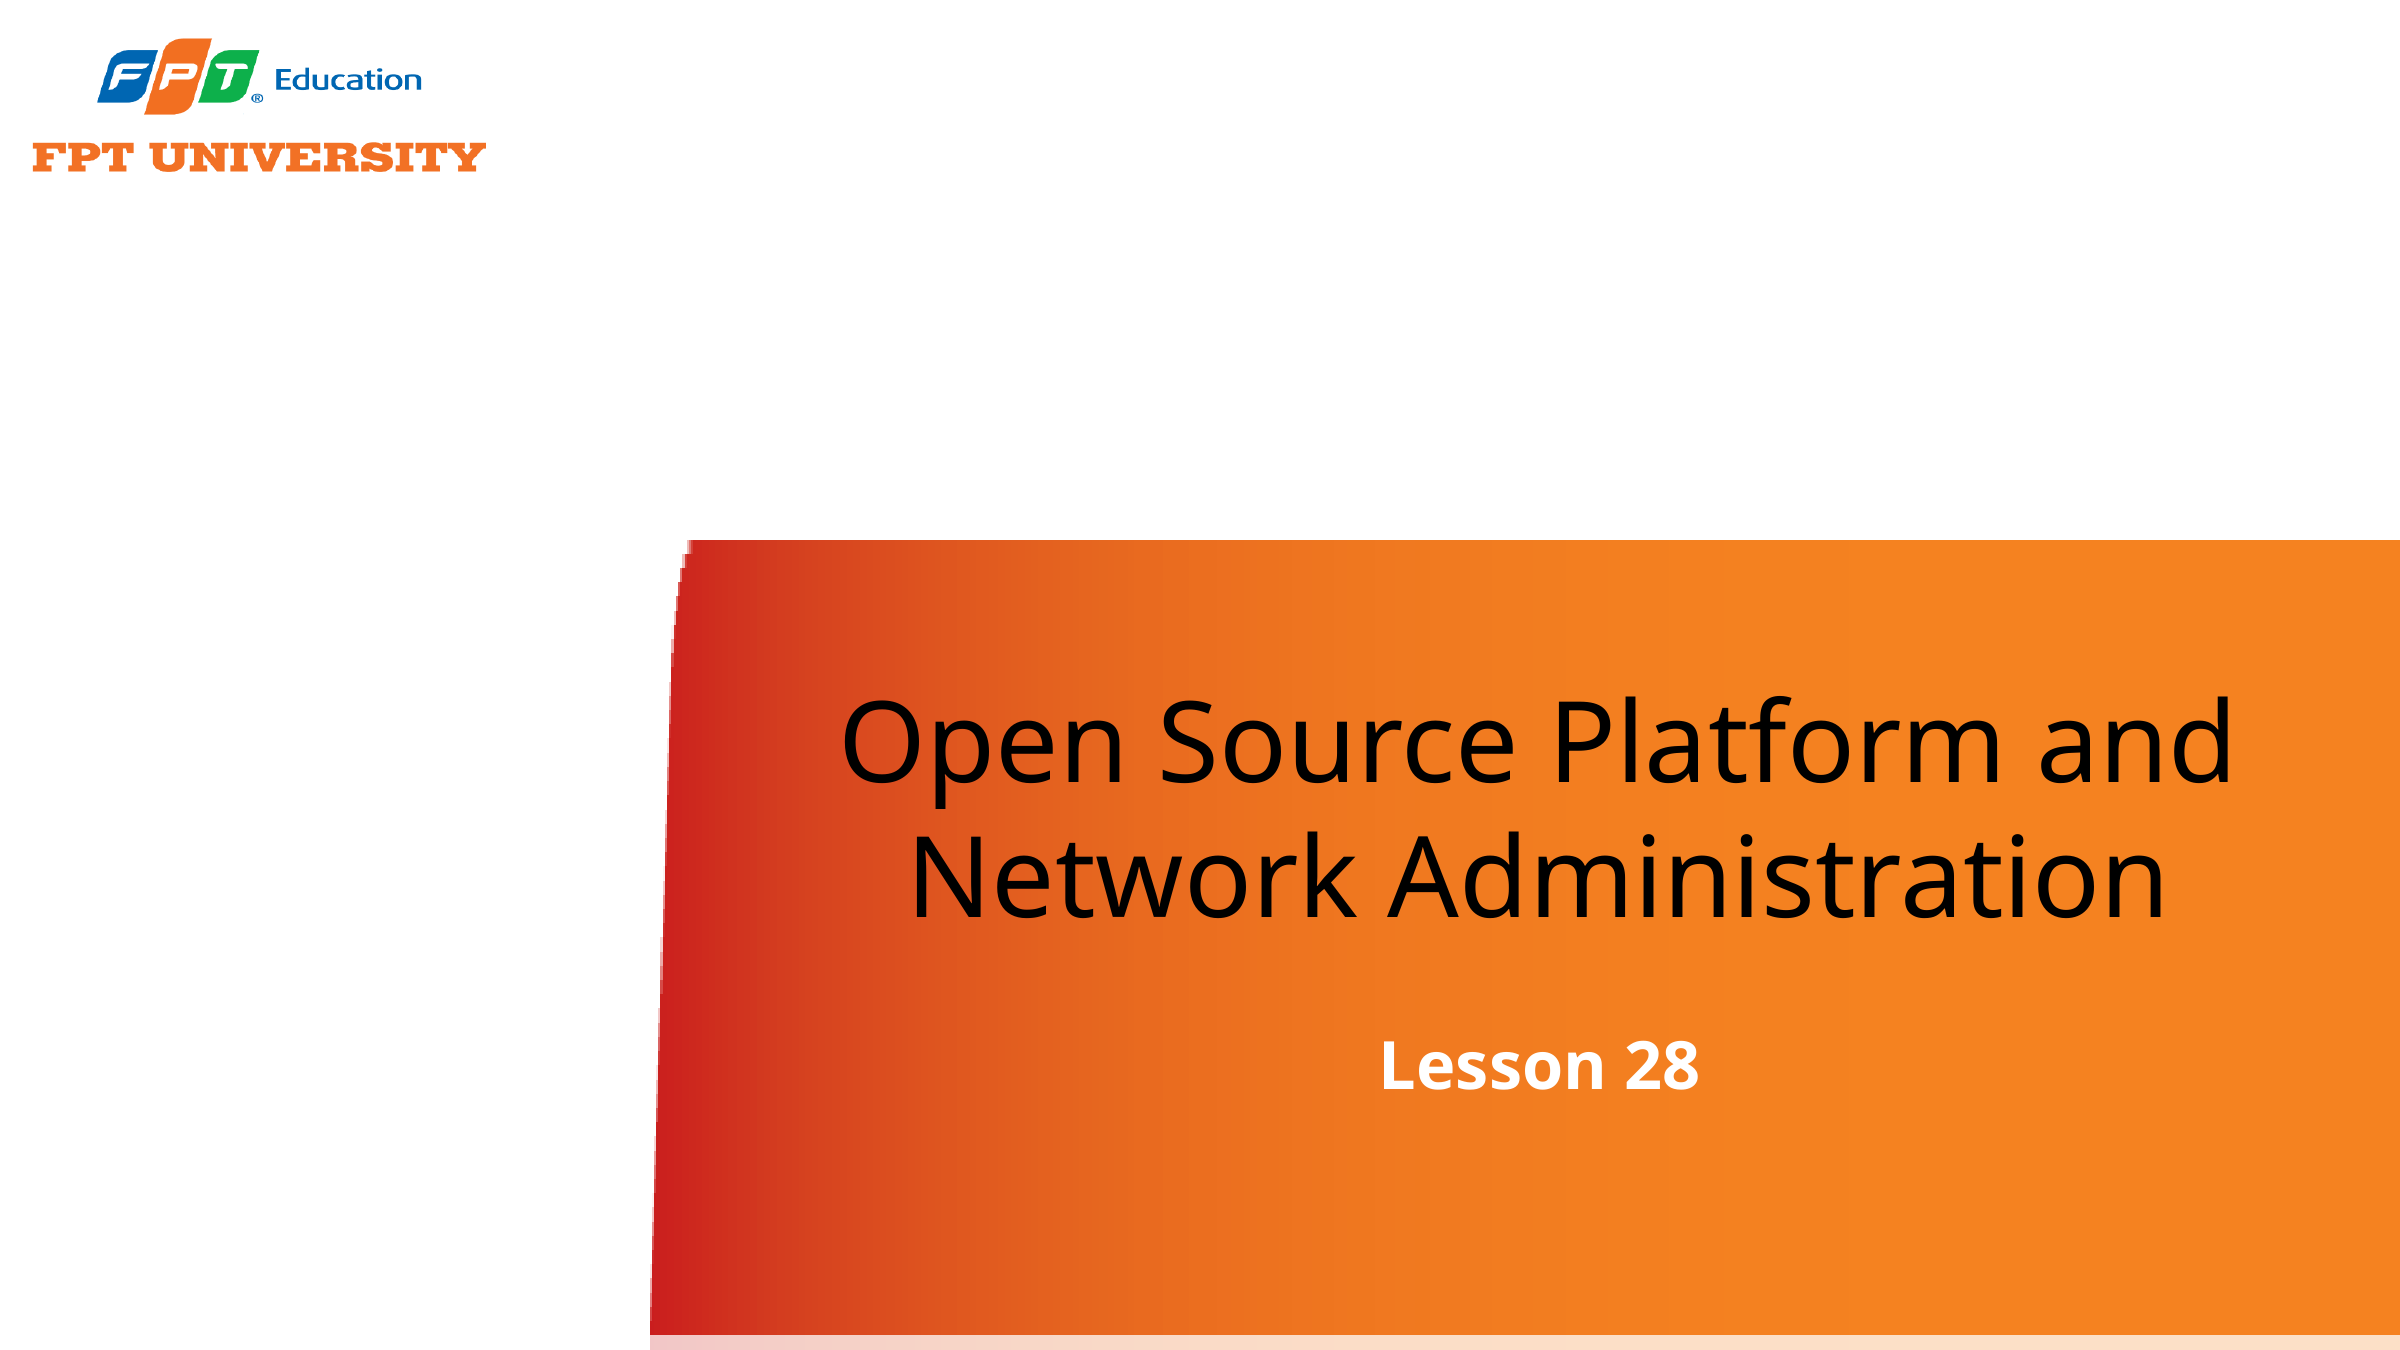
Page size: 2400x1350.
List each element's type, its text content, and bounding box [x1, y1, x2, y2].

picture [0, 0, 503, 208]
picture [650, 540, 2400, 1350]
list Lesson 28 [711, 1011, 2368, 1208]
title Open Source Platform and Network Administration [711, 624, 2366, 986]
